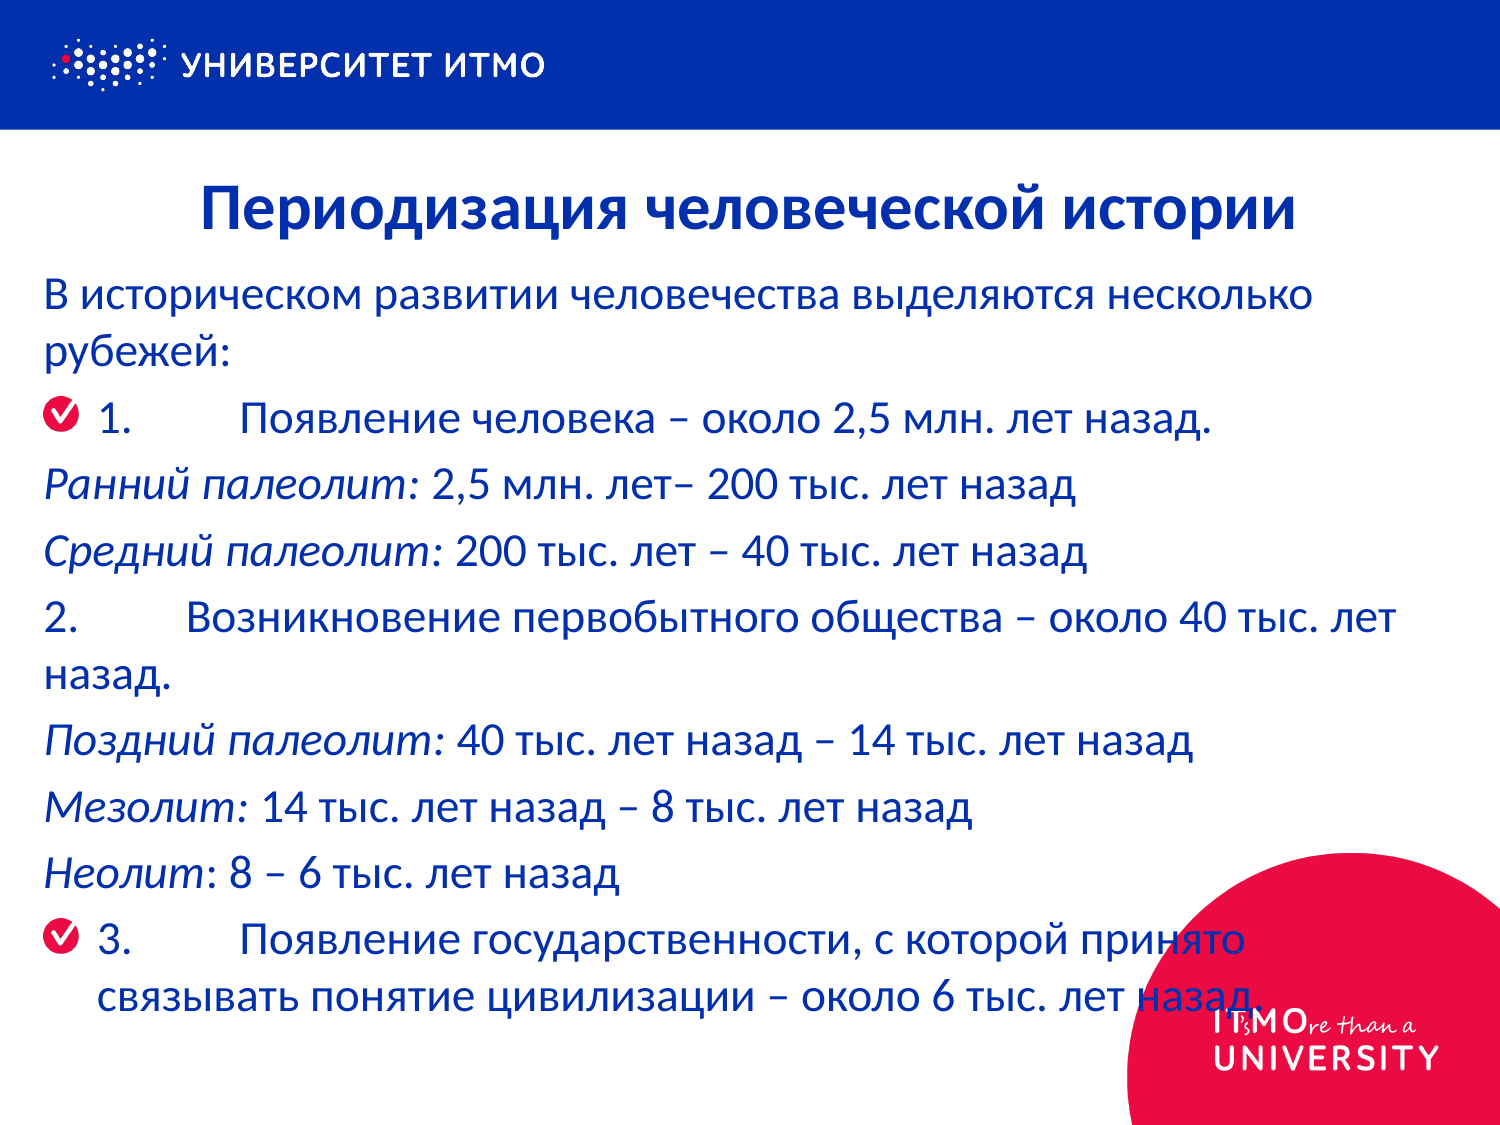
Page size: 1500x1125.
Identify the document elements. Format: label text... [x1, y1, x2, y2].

picture [1107, 832, 1500, 1125]
picture [43, 396, 79, 432]
title Периодизация человеческой истории [75, 135, 1425, 271]
picture [43, 918, 79, 954]
list В историческом развитии человечества выделяются несколько рубежей: 1. Появление человека – около 2,5 млн. лет назад. Ранний палеолит: 2,5 млн. лет– 200 тыс. лет назад Средний палеолит: 200 тыс. лет – 40 тыс. лет назад 2. Возникновение первобытного общества – около 40 тыс. лет назад. Поздний палеолит: 40 тыс. лет назад – 14 тыс. лет назад Мезолит: 14 тыс. лет назад – 8 тыс. лет назад Неолит: 8 – 6 тыс. лет назад 3. Появление государственности, с которой принято связывать понятие цивилизации – около 6 тыс. лет назад. [28, 254, 1464, 1037]
picture [0, 0, 596, 130]
